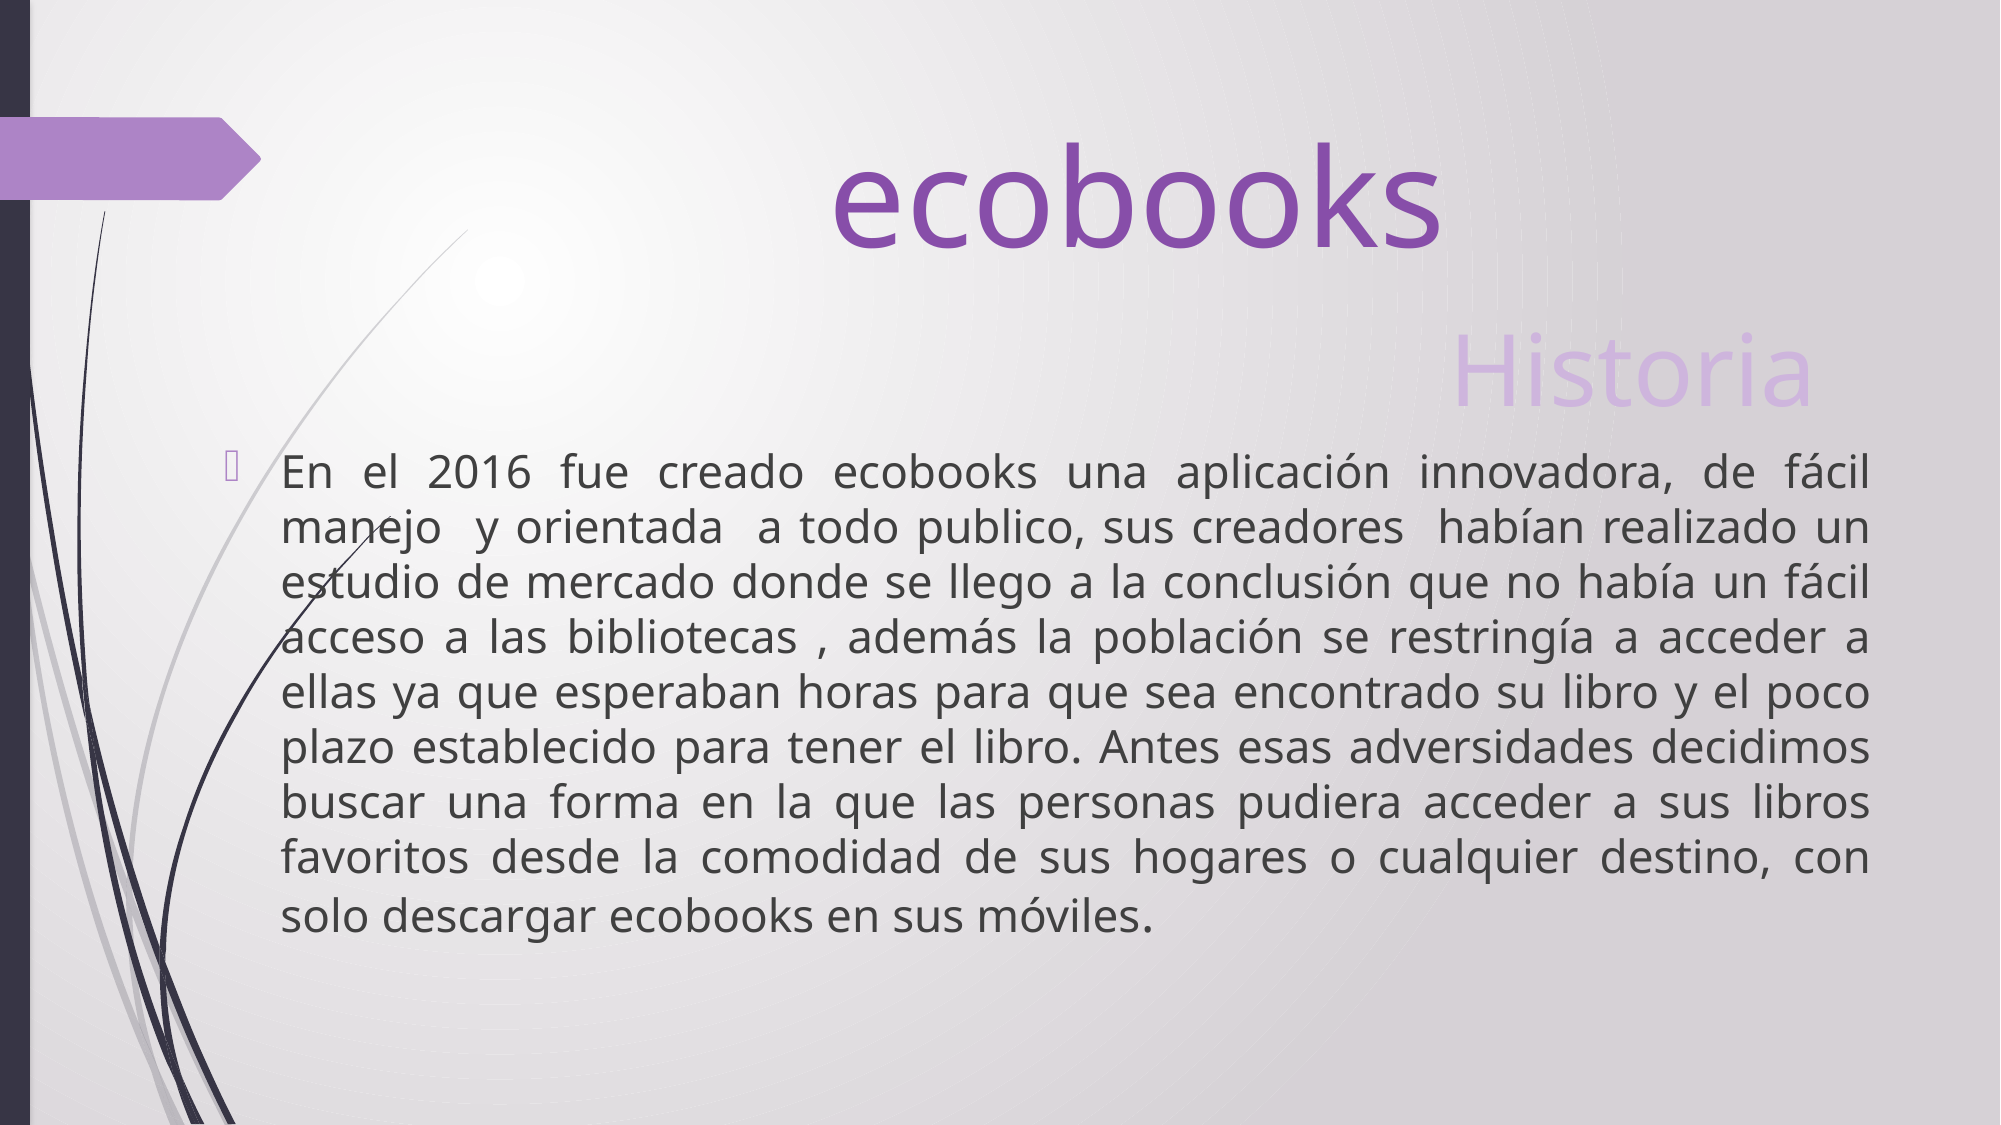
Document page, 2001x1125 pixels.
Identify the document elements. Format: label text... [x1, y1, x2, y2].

text_box Historia [737, 298, 1832, 434]
list En el 2016 fue creado ecobooks una aplicación innovadora, de fácil manejo y orientada a todo publico, sus creadores habían realizado un estudio de mercado donde se llego a la conclusión que no había un fácil acceso a las bibliotecas , además la población se restringía a acceder a ellas ya que esperaban horas para que sea encontrado su libro y el poco plazo establecido para tener el libro. Antes esas adversidades decidimos buscar una forma en la que las personas pudiera acceder a sus libros favoritos desde la comodidad de sus hogares o cualquier destino, con solo descargar ecobooks en sus móviles. [209, 435, 1888, 1091]
title ecobooks [425, 102, 1849, 229]
